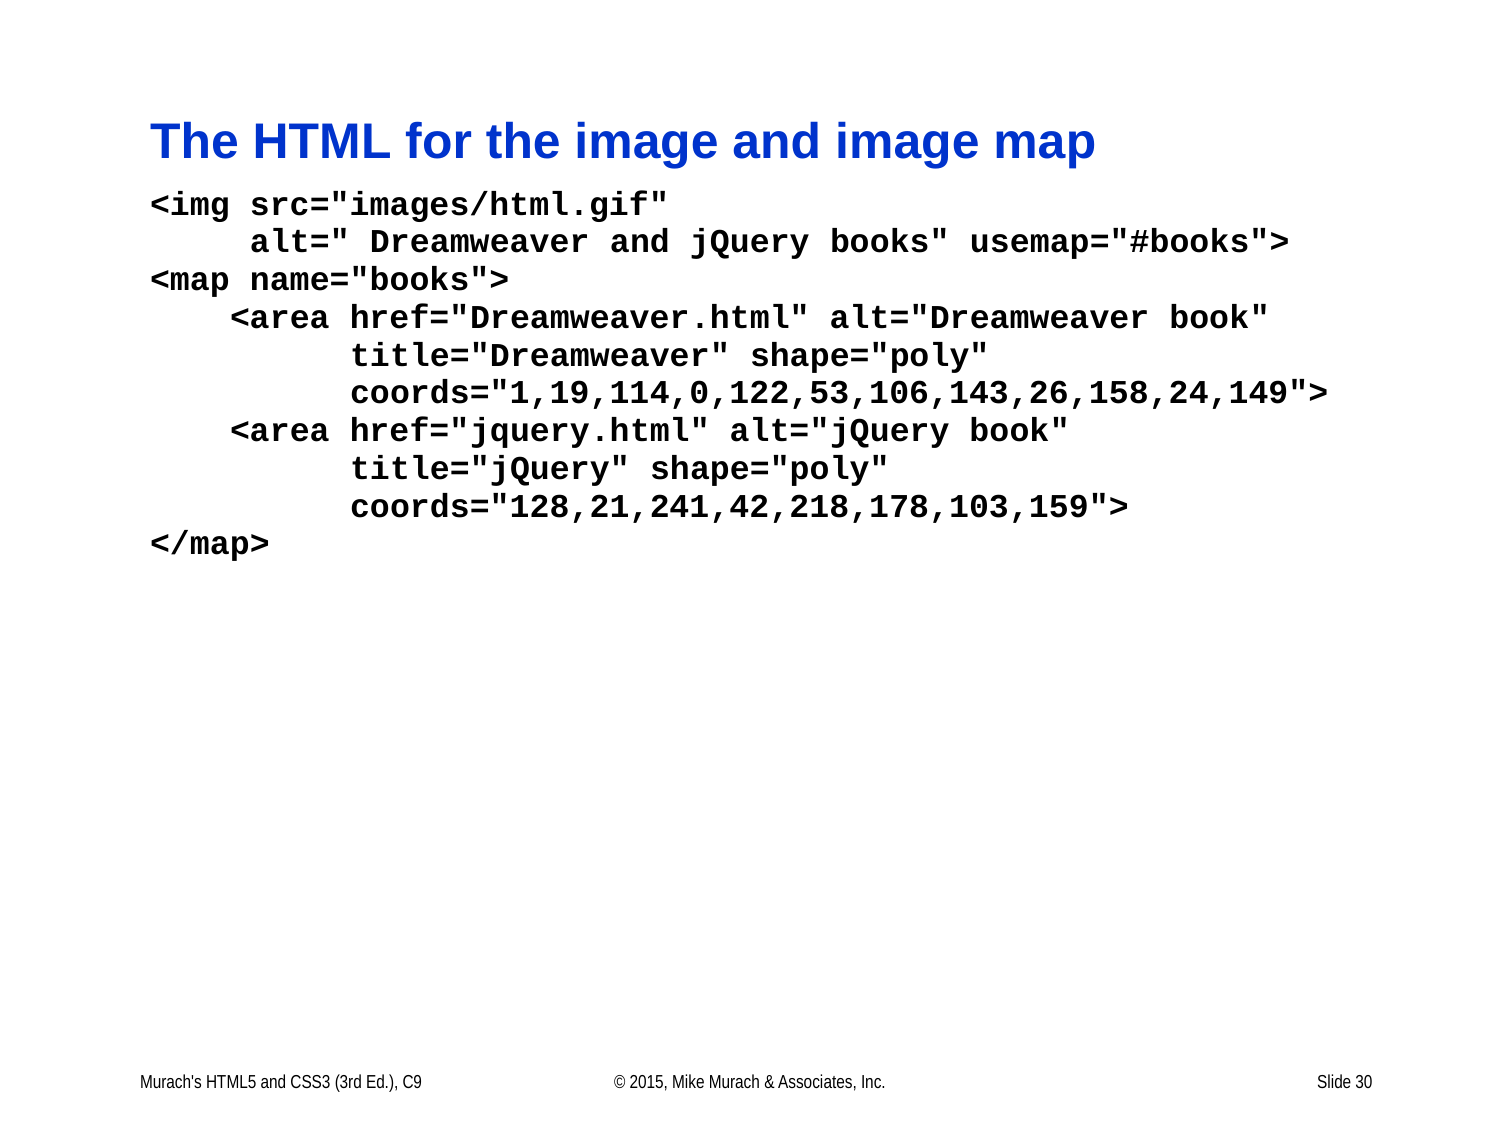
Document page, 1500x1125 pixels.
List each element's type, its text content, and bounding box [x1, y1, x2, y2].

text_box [149, 187, 1348, 585]
slide_number Murach's HTML5 and CSS3 (3rd Ed.), C9 [125, 1025, 450, 1100]
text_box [149, 112, 1348, 183]
footer © 2015, Mike Murach & Associates, Inc. [474, 1025, 1025, 1100]
slide_number Slide 30 [1074, 1025, 1388, 1100]
